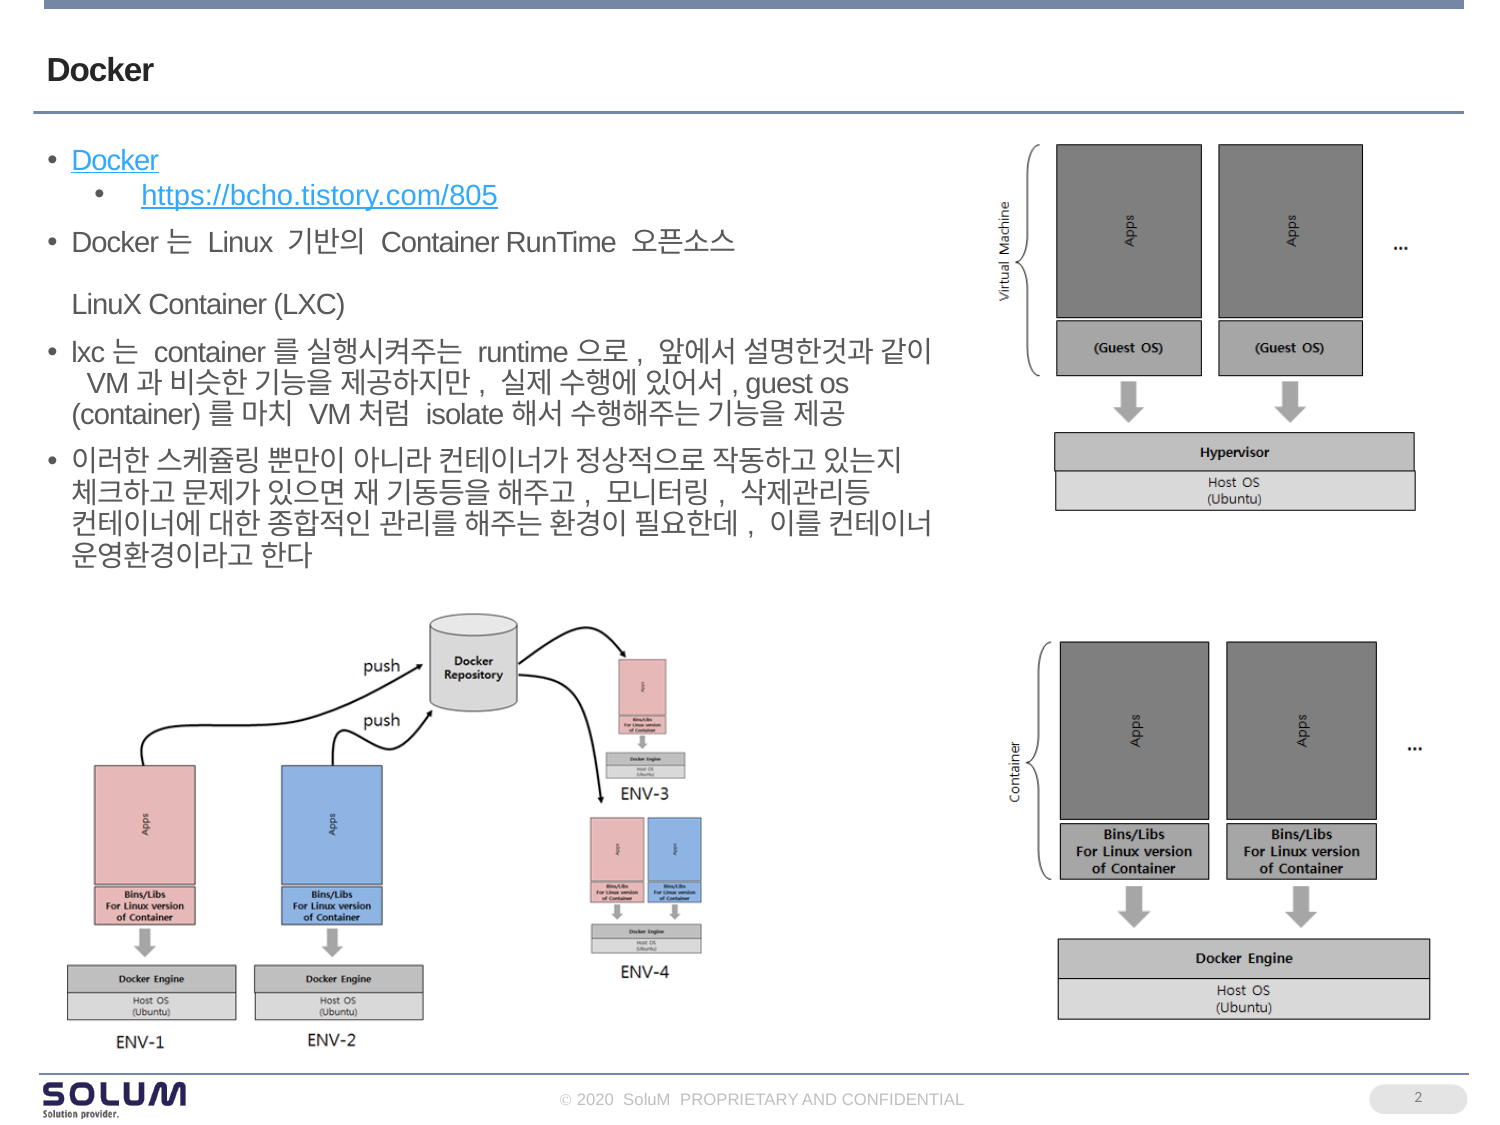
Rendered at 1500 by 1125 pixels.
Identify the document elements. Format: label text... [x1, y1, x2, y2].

title Docker [46, 28, 1349, 113]
picture [41, 1080, 187, 1119]
picture [999, 633, 1441, 1024]
subtitle Docker https://bcho.tistory.com/805 Docker는 Linux 기반의 Container RunTime 오픈소스 LinuX Container (LXC) lxc는 container를 실행시켜주는 runtime으로, 앞에서 설명한것과 같이 VM과 비슷한 기능을 제공하지만, 실제 수행에 있어서, guest os (container)를 마치 VM처럼 isolate해서 수행해주는 기능을 제공 이러한 스케쥴링 뿐만이 아니라 컨테이너가 정상적으로 작동하고 있는지 체크하고 문제가 있으면 재 기동등을 해주고, 모니터링, 삭제관리등 컨테이너에 대한 종합적인 관리를 해주는 환경이 필요한데, 이를 컨테이너 운영환경이라고 한다 [33, 137, 955, 562]
picture [984, 137, 1425, 516]
picture [46, 603, 711, 1055]
